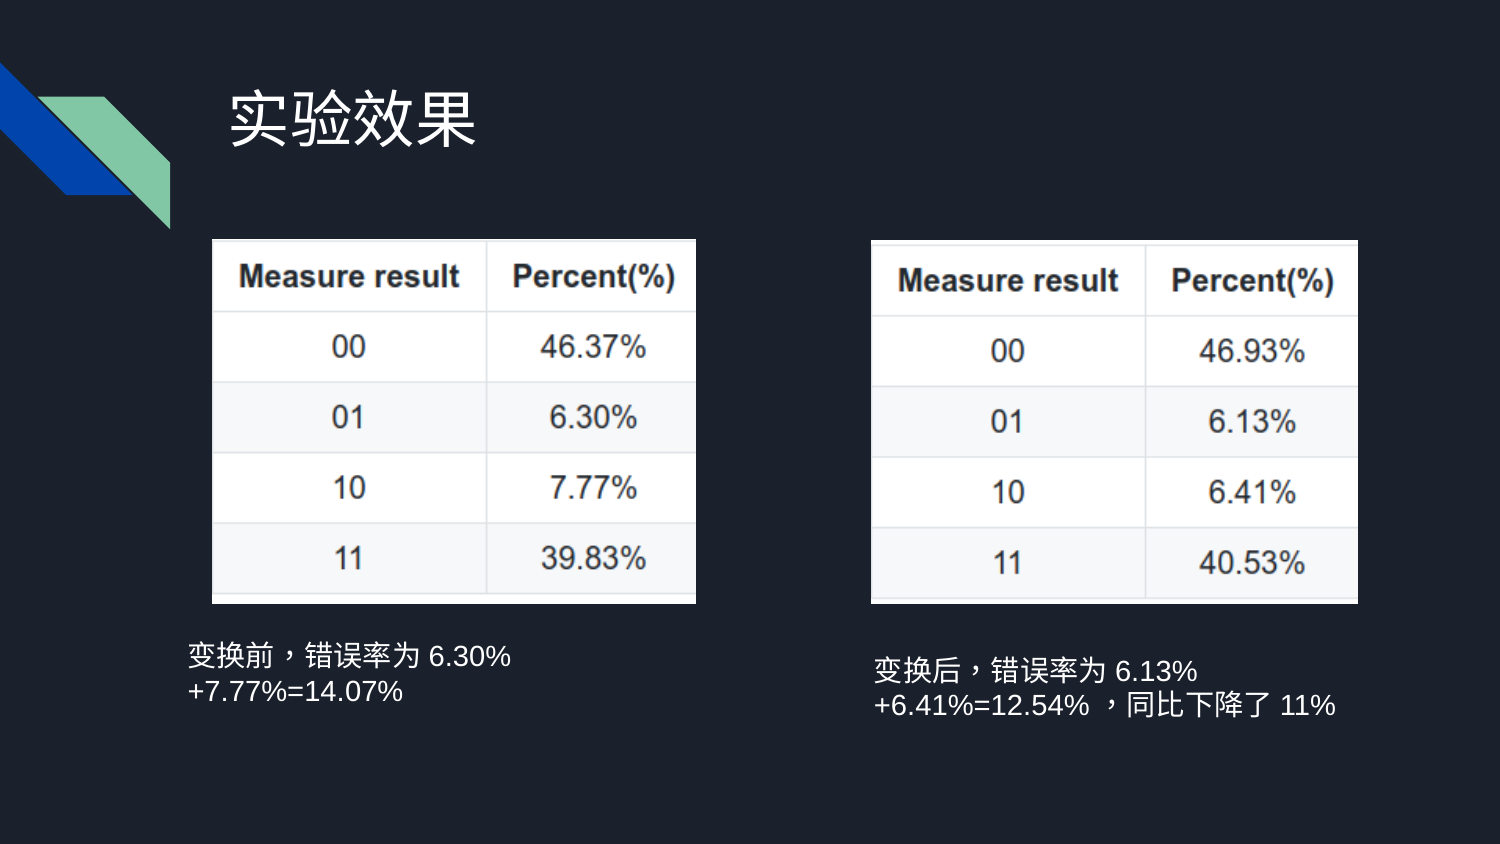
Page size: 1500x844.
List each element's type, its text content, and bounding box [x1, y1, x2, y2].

text_box 变换后，错误率为6.13%+6.41%=12.54%，同比下降了11% [859, 636, 1441, 757]
title 实验效果 [212, 64, 1368, 215]
picture [212, 239, 696, 605]
picture [871, 240, 1358, 604]
text_box 变换前，错误率为6.30%+7.77%=14.07% [172, 622, 736, 731]
